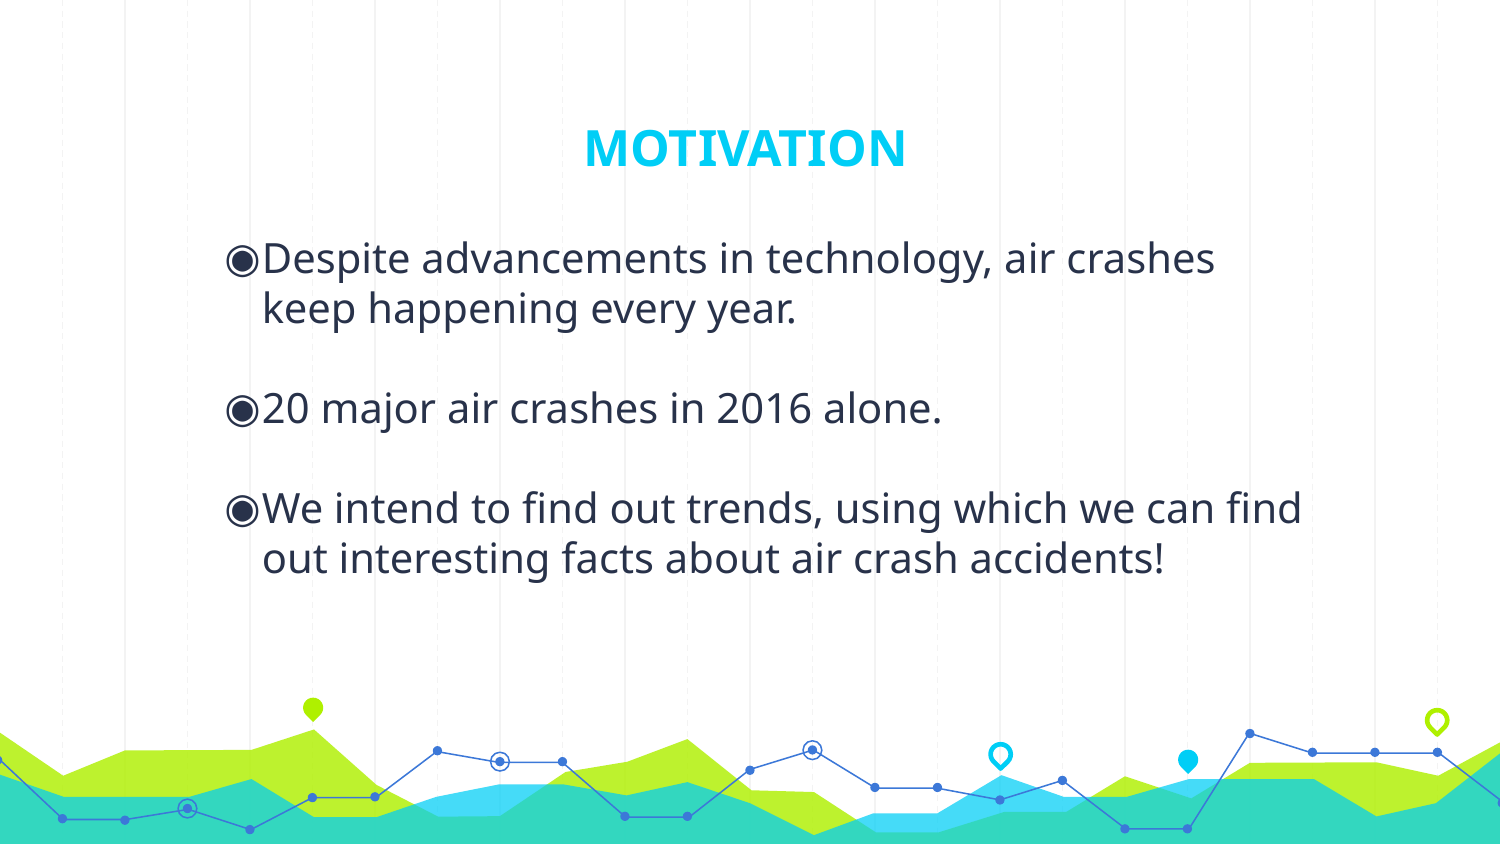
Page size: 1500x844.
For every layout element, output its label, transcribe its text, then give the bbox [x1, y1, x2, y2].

title MOTIVATION [171, 73, 1320, 191]
list Despite advancements in technology, air crashes keep happening every year. 20 major air crashes in 2016 alone. We intend to find out trends, using which we can find out interesting facts about air crash accidents! [171, 216, 1320, 532]
